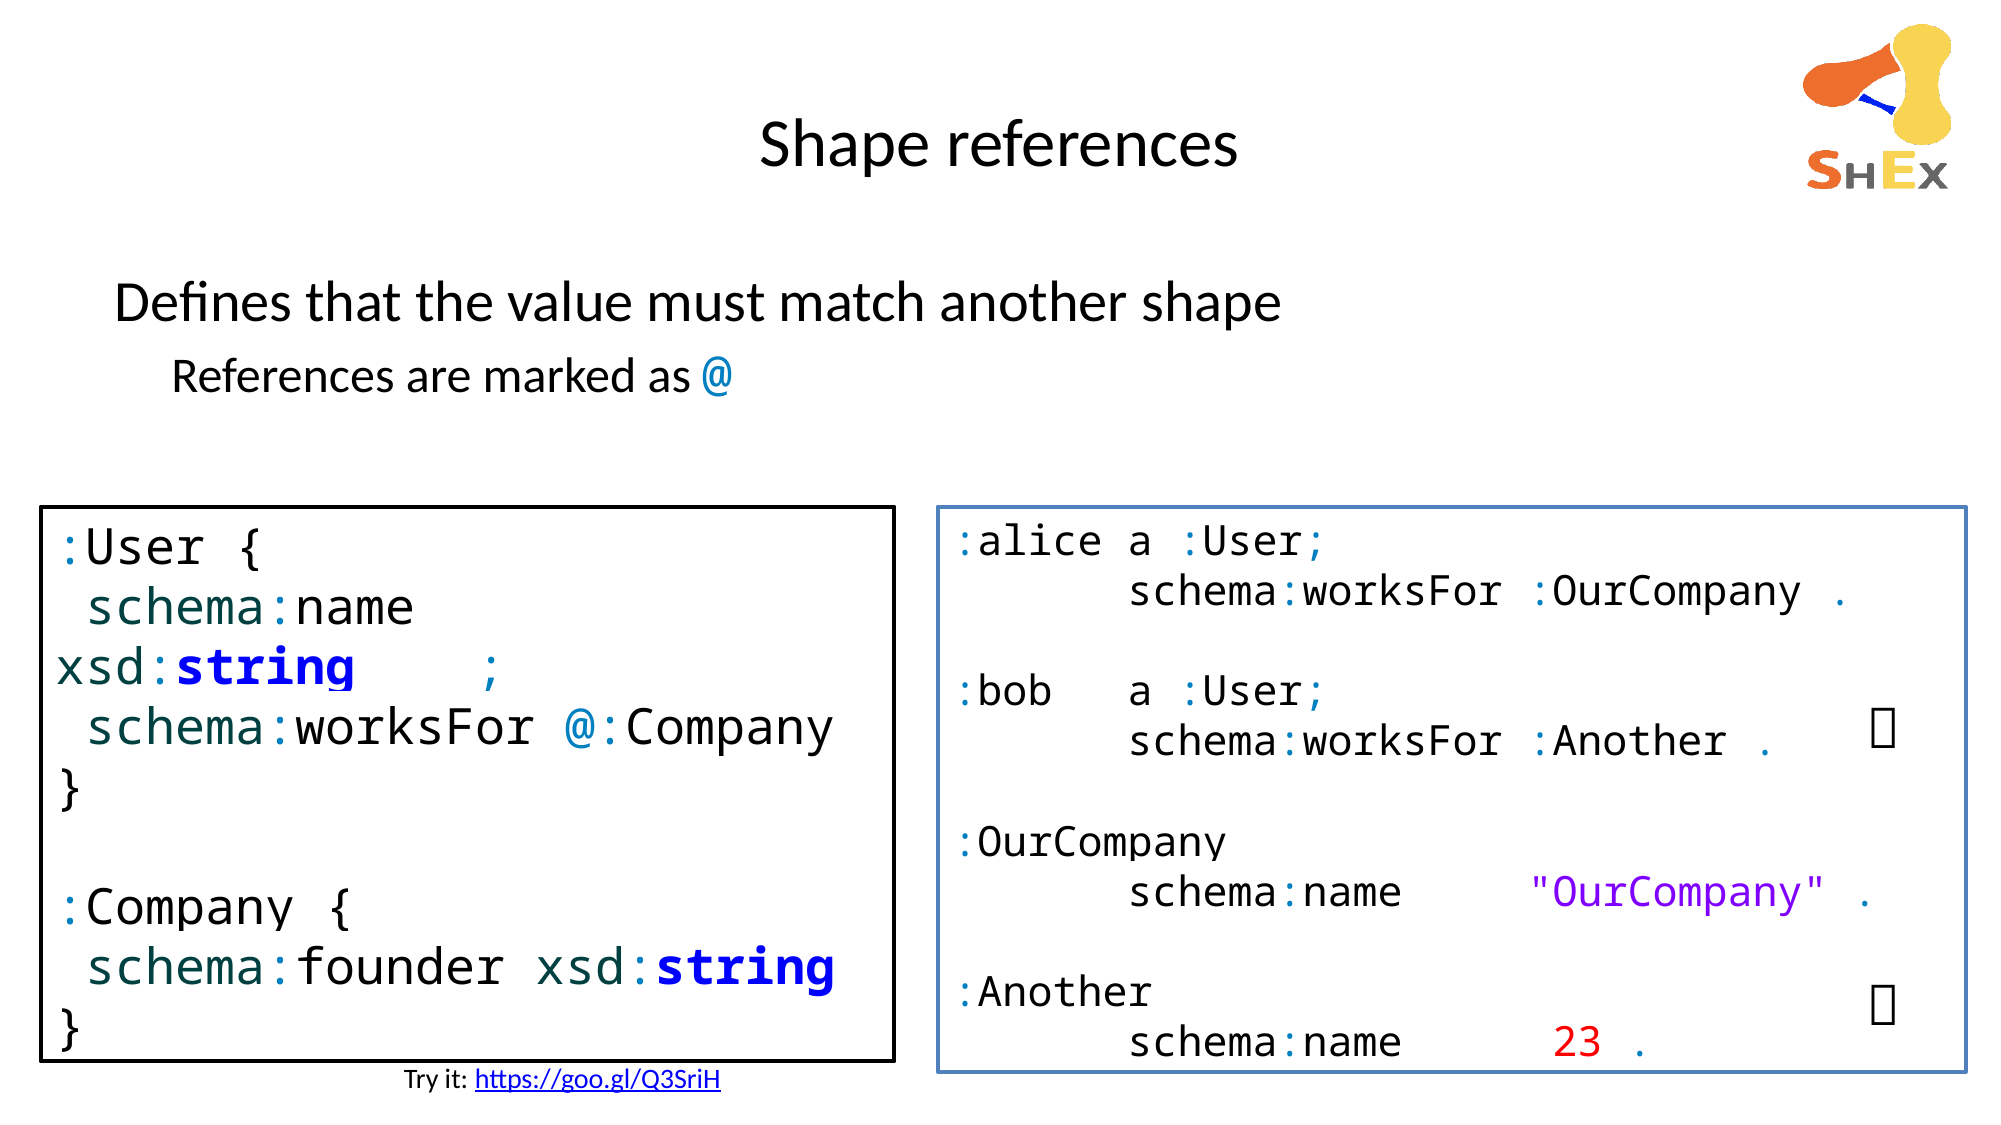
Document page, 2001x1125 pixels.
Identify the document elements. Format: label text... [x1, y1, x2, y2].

picture [1803, 24, 1951, 189]
text_box :alice a :User; schema:worksFor :OurCompany . :bob a :User; schema:worksFor :Another . :OurCompany schema:name "OurCompany" . :Another schema:name 23 . [936, 505, 1968, 1074]
title Shape references [99, 45, 1900, 233]
text_box  [1851, 961, 1916, 1044]
text_box :User { schema:name xsd:string ; schema:worksFor @:Company } :Company { schema:founder xsd:string } [39, 505, 896, 1063]
text_box Try it: https://goo.gl/Q3SriH [389, 1052, 736, 1102]
list Defines that the value must match another shape References are marked as @ [99, 255, 1675, 426]
text_box  [1851, 684, 1916, 767]
